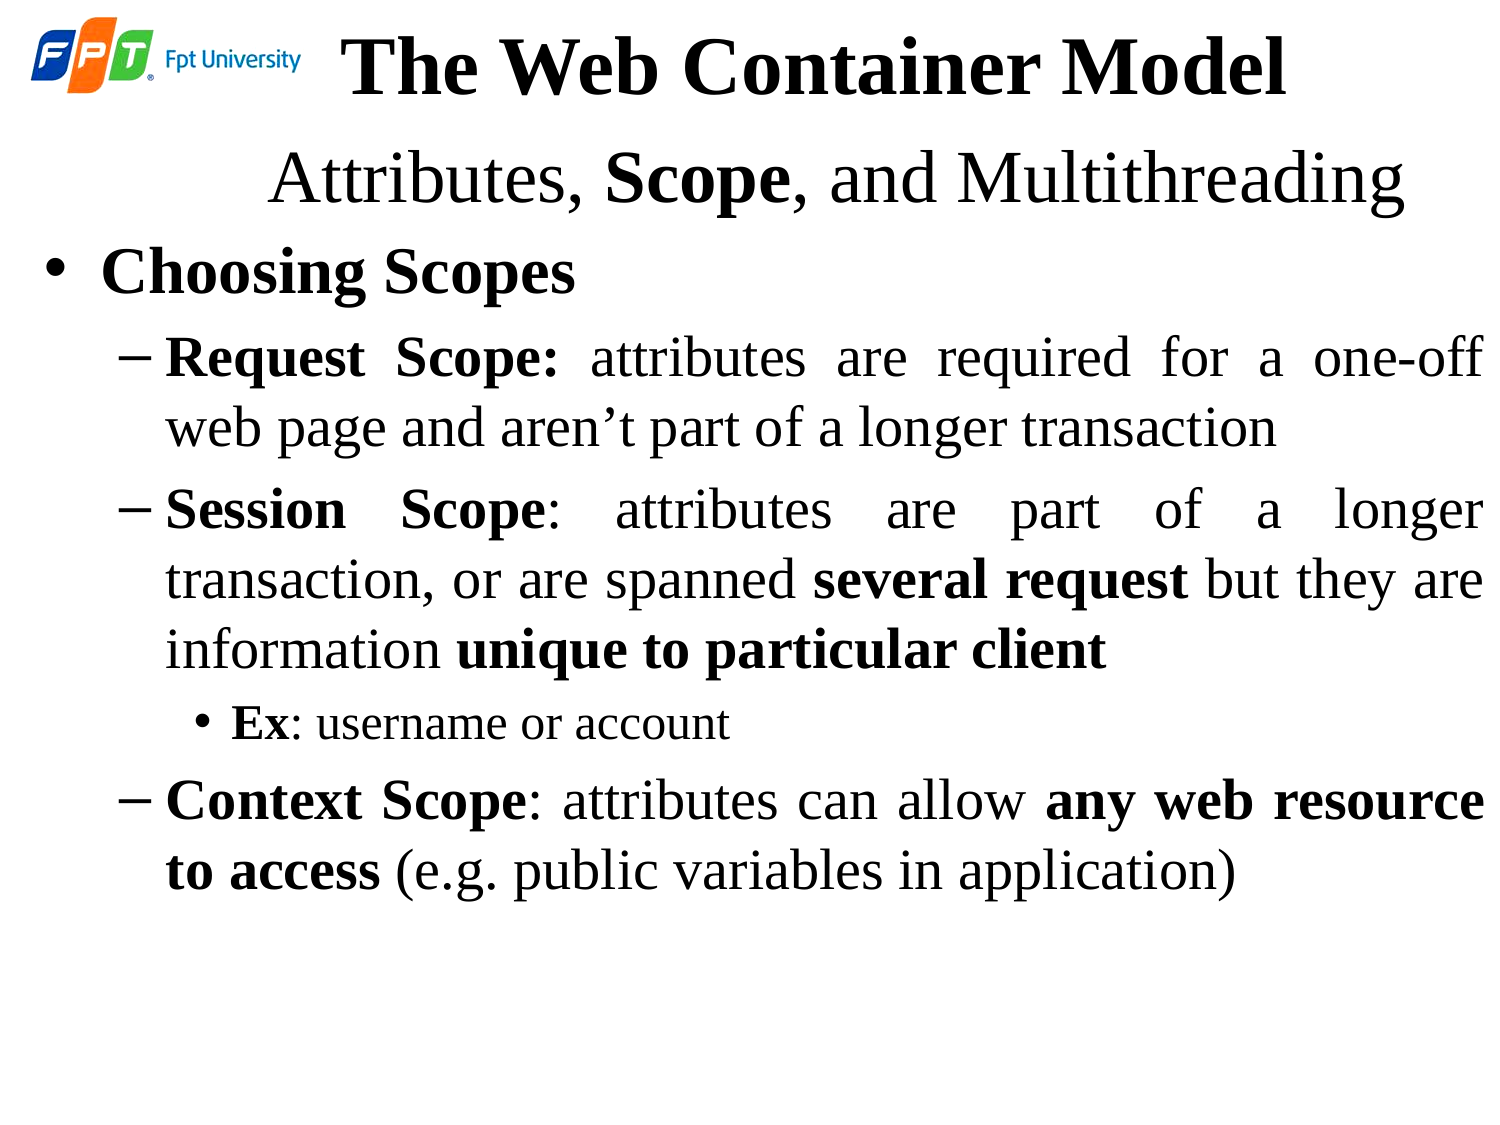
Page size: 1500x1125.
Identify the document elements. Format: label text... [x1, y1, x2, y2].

list Choosing Scopes Request Scope: attributes are required for a one-off web page and aren’t part of a longer transaction Session Scope: attributes are part of a longer transaction, or are spanned several request but they are information unique to particular client Ex: username or account Context Scope: attributes can allow any web resource to access (e.g. public variables in application) [28, 219, 1500, 1125]
picture [0, 0, 150, 122]
title The Web Container Model Attributes, Scope, and Multithreading [150, 0, 1500, 219]
